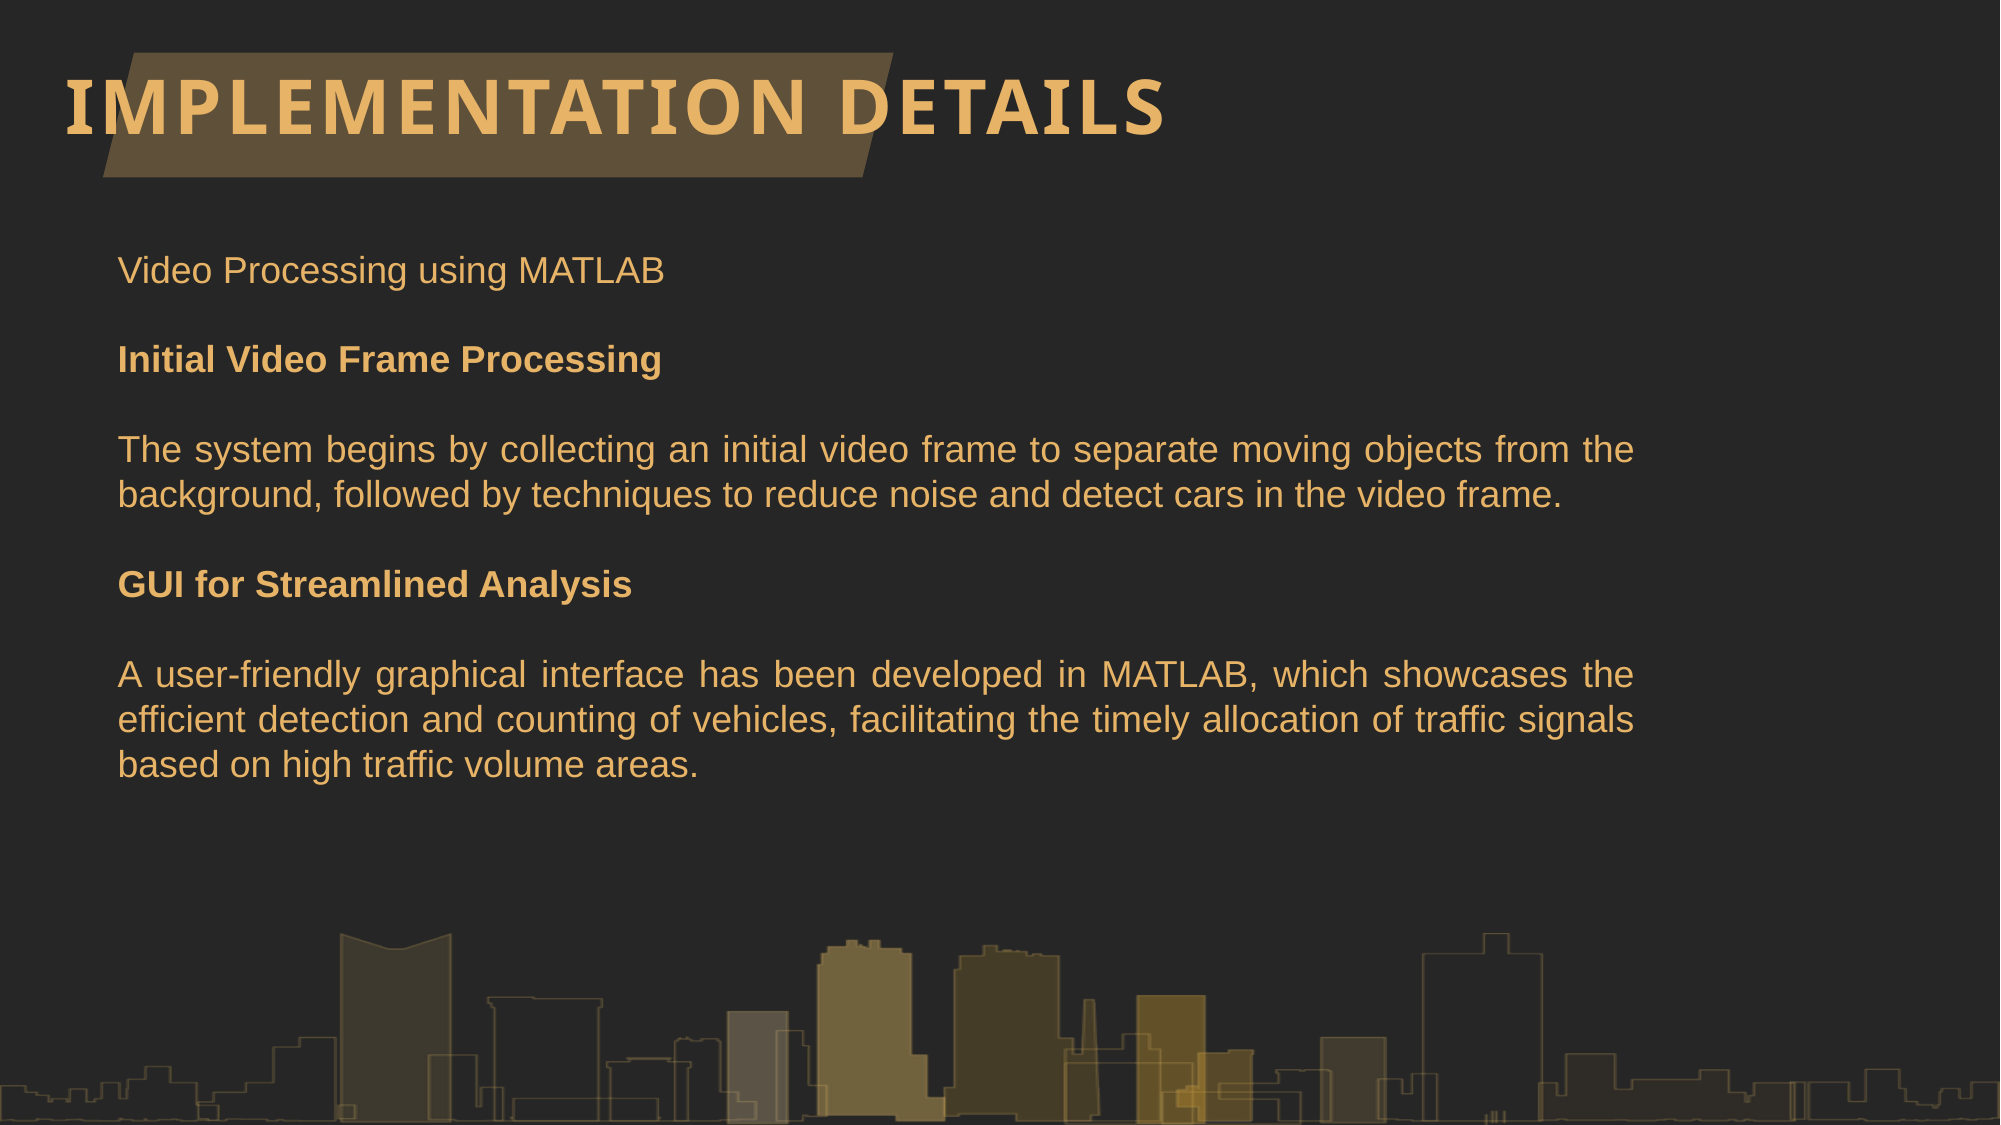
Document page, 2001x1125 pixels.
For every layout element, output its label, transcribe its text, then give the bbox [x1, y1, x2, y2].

title IMPLEMENTATION DETAILS [0, 52, 1228, 178]
picture [0, 933, 2000, 1125]
text_box Initial Video Frame Processing The system begins by collecting an initial video frame to separate moving objects from the background, followed by techniques to reduce noise and detect cars in the video frame. GUI for Streamlined Analysis A user-friendly graphical interface has been developed in MATLAB, which showcases the efficient detection and counting of vehicles, facilitating the timely allocation of traffic signals based on high traffic volume areas. [102, 327, 1650, 793]
text_box Video Processing using MATLAB [102, 238, 1103, 299]
